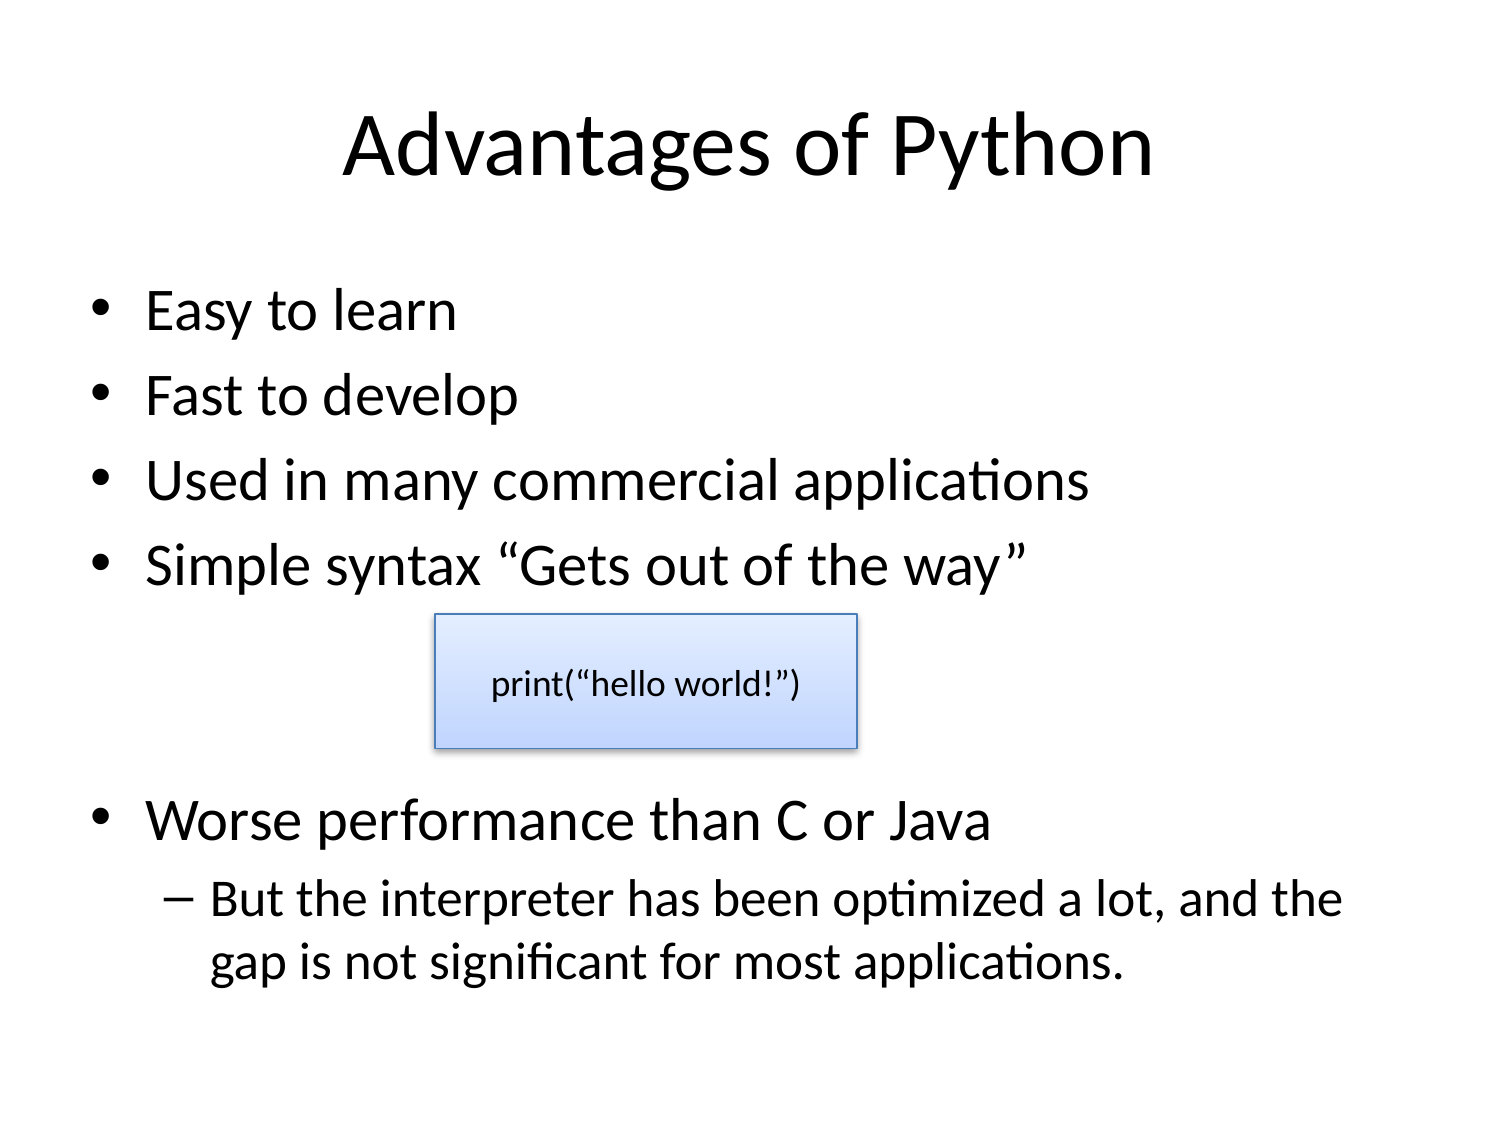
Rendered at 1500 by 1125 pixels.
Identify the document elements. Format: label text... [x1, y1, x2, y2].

text_box print(“hello world!”) [434, 613, 858, 749]
list Easy to learn Fast to develop Used in many commercial applications Simple syntax “Gets out of the way” Worse performance than C or Java But the interpreter has been optimized a lot, and the gap is not significant for most applications. [75, 262, 1425, 1005]
title Advantages of Python [75, 45, 1425, 233]
